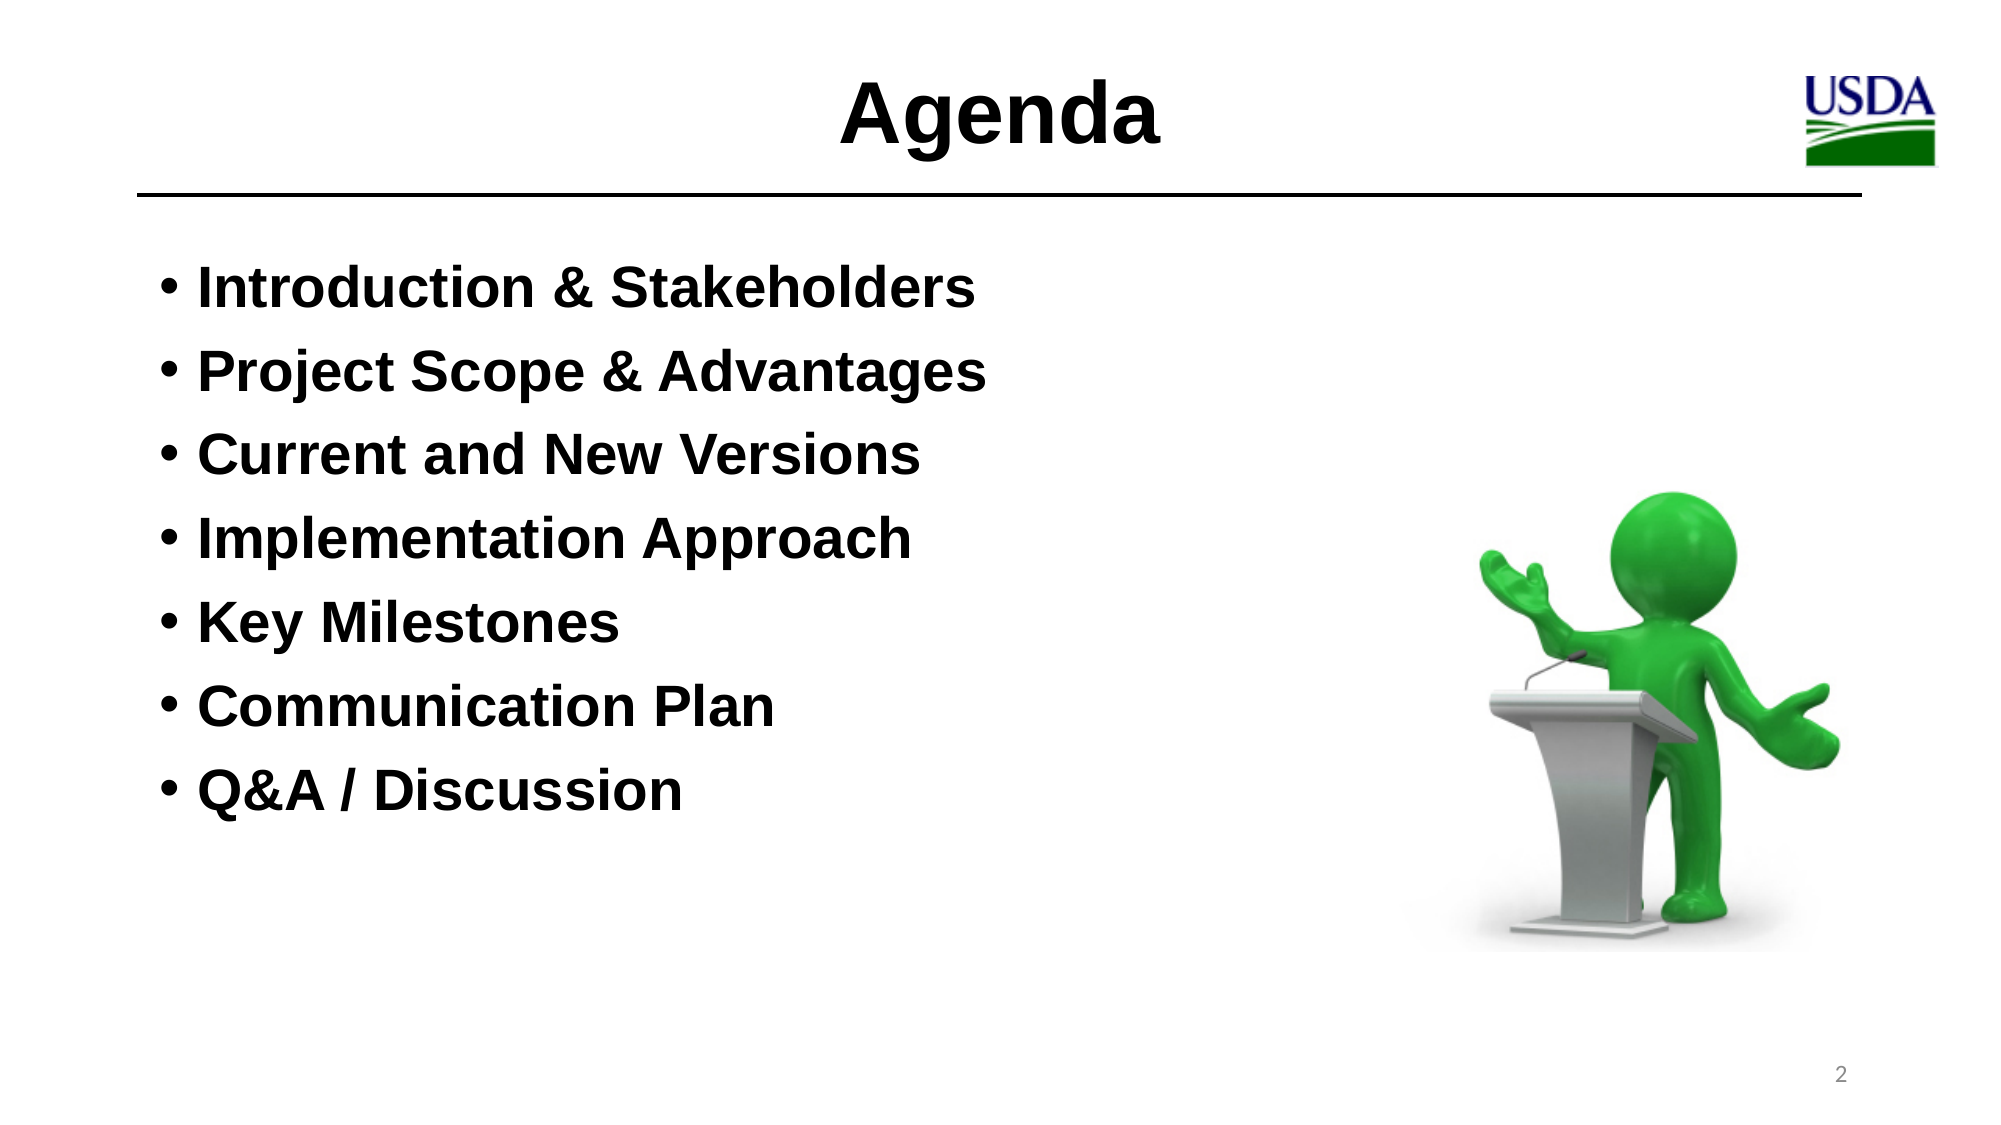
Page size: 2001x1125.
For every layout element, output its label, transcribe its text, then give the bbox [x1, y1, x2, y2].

picture [1805, 75, 1939, 168]
picture [1380, 476, 1858, 952]
title Agenda [137, 59, 1863, 171]
list Introduction & Stakeholders Project Scope & Advantages Current and New Versions Implementation Approach Key Milestones Communication Plan Q&A / Discussion [144, 249, 1870, 964]
slide_number 2 [1412, 1042, 1863, 1103]
